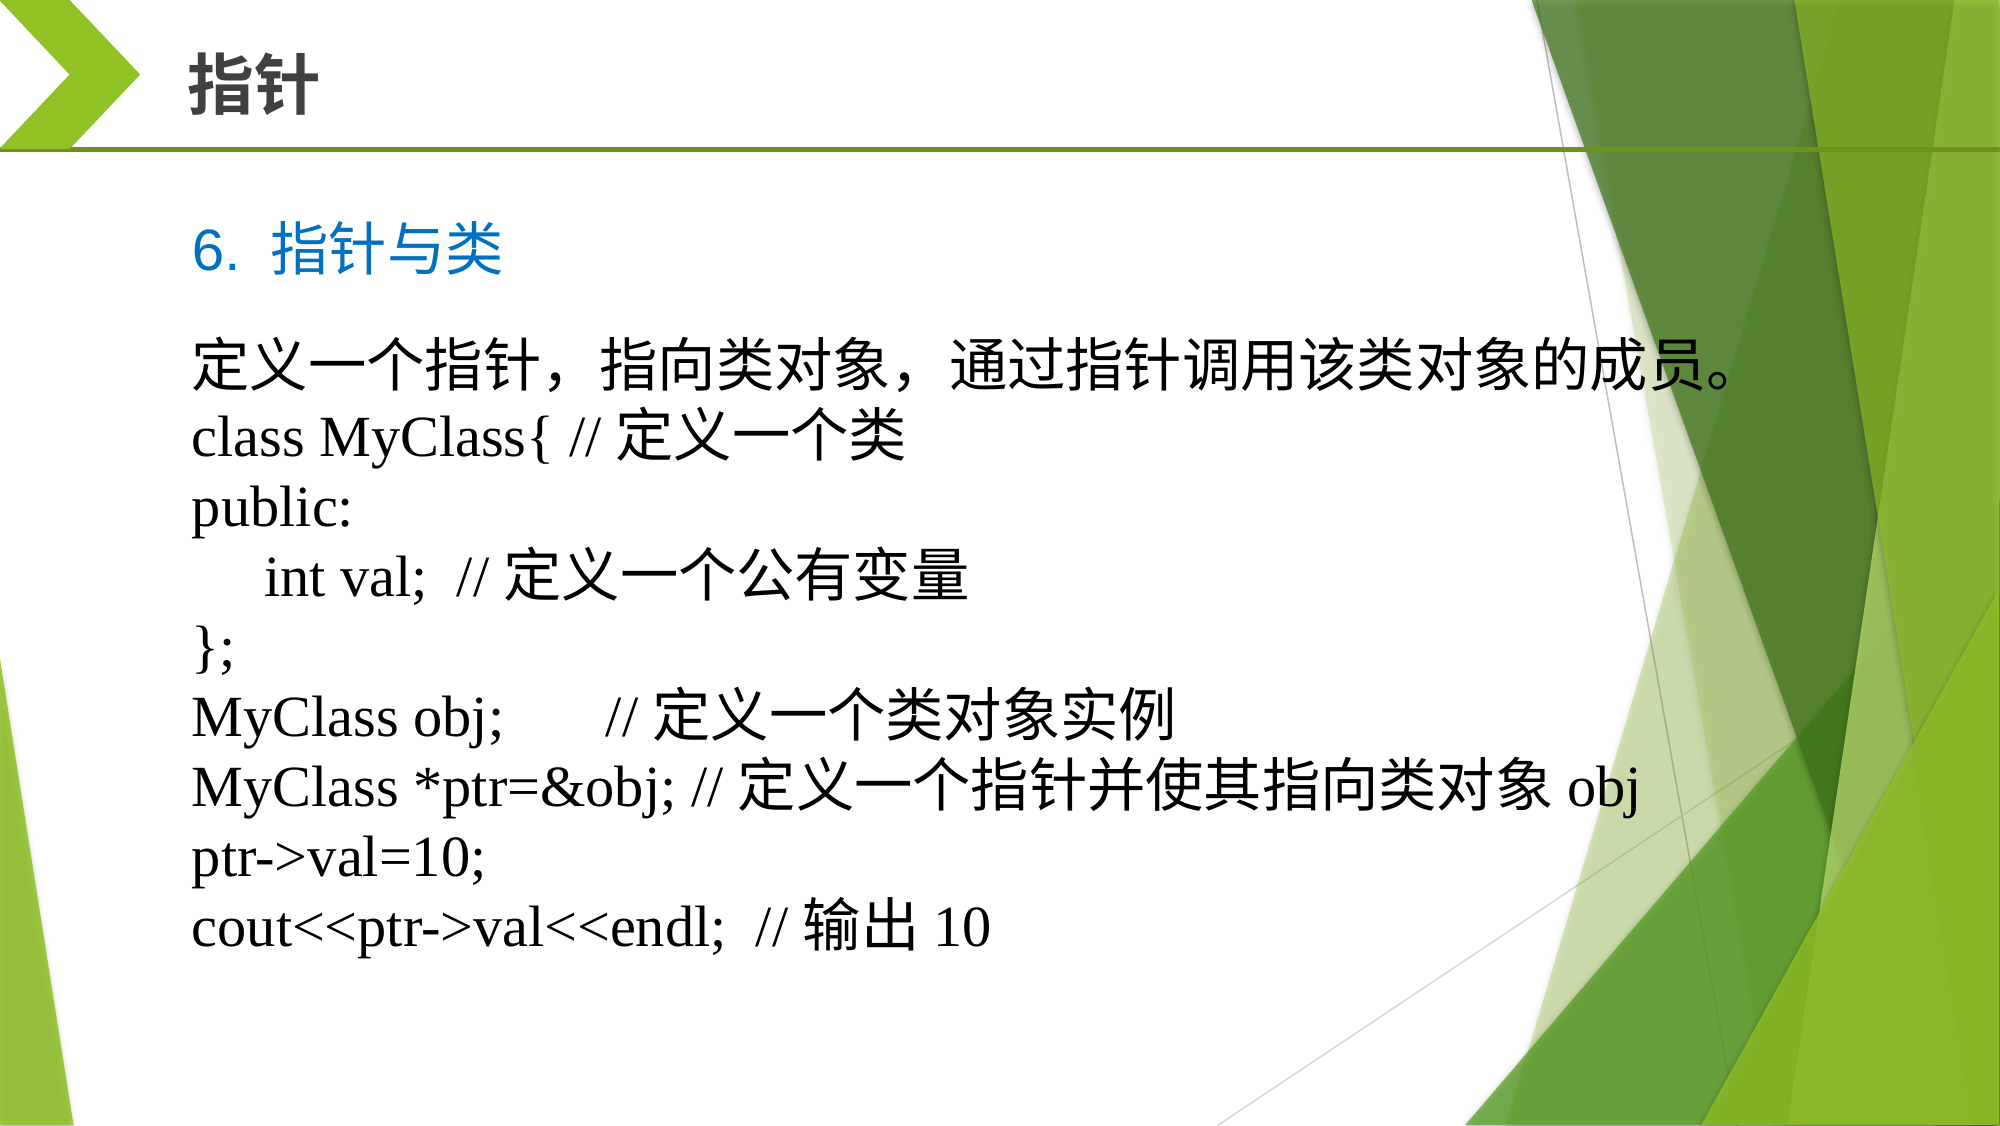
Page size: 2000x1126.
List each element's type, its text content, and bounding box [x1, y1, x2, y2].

text_box 6. 指针与类 定义一个指针，指向类对象，通过指针调用该类对象的成员。 class MyClass{ //定义一个类 public: int val; //定义一个公有变量 }; MyClass obj; //定义一个类对象实例 MyClass *ptr=&obj; //定义一个指针并使其指向类对象obj ptr->val=10; cout<<ptr->val<<endl; //输出10 [102, 169, 1792, 966]
text_box [0, 0, 142, 148]
text_box 指针 [173, 35, 823, 131]
